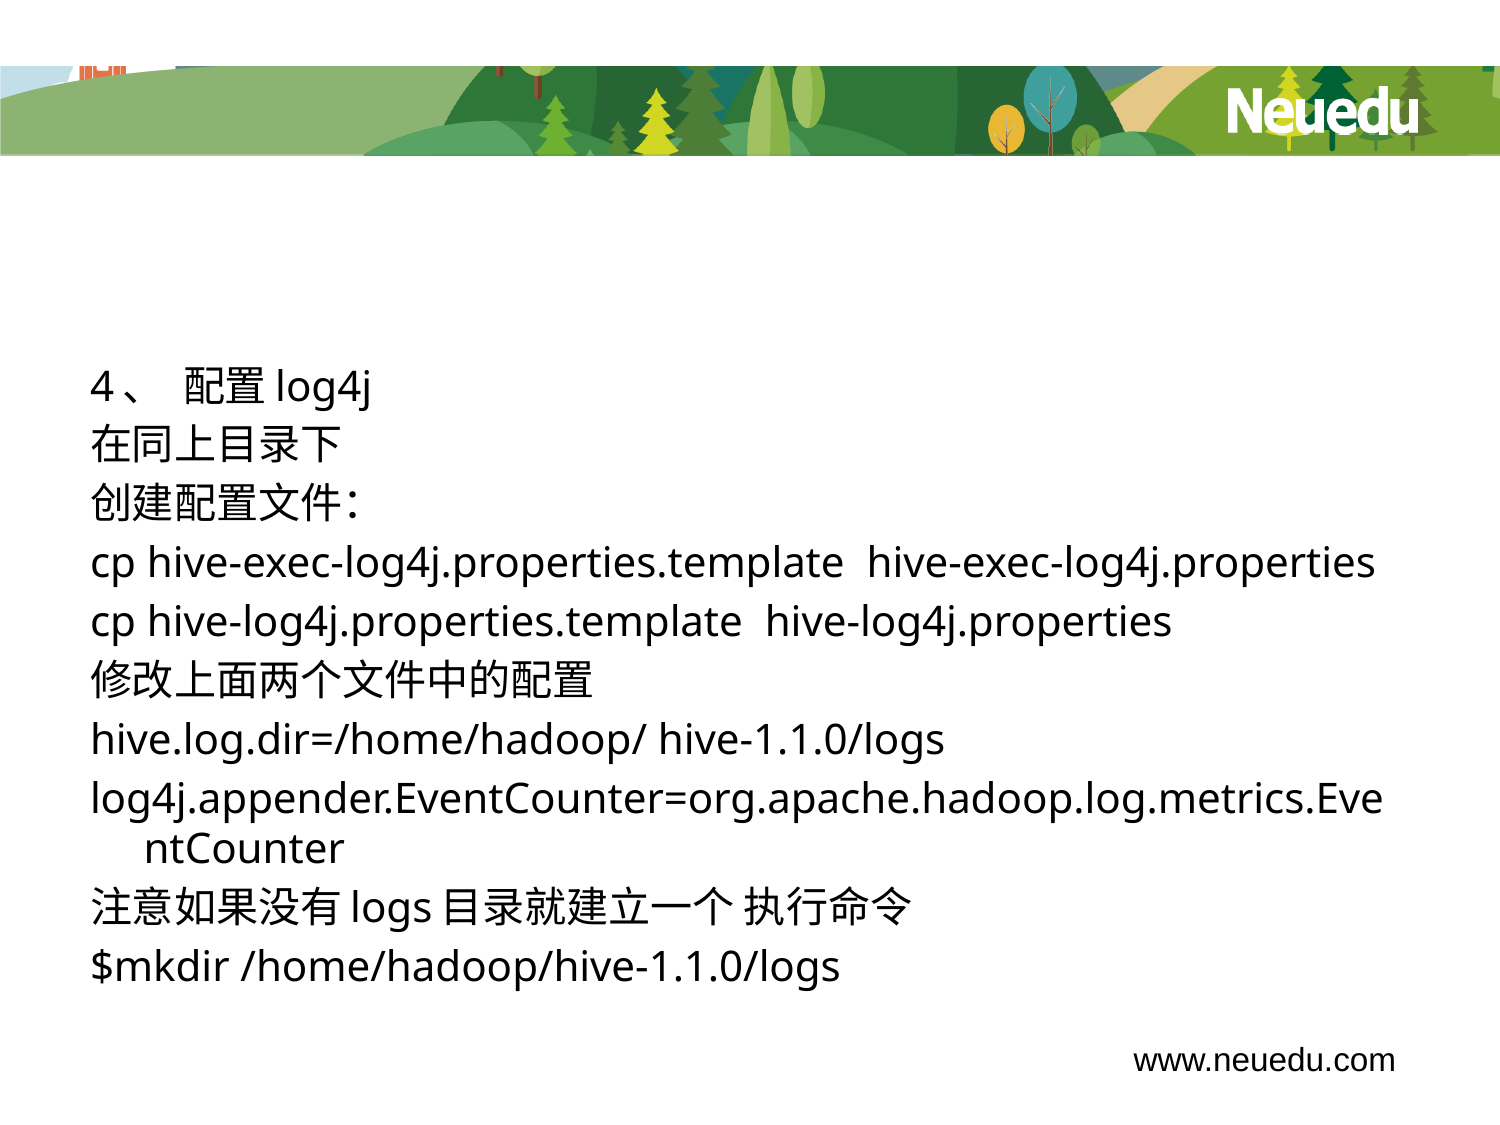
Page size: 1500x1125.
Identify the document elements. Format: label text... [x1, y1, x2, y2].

list 4、 配置log4j 在同上目录下 创建配置文件： cp hive-exec-log4j.properties.template hive-exec-log4j.properties cp hive-log4j.properties.template hive-log4j.properties 修改上面两个文件中的配置 hive.log.dir=/home/hadoop/ hive-1.1.0/logs log4j.appender.EventCounter=org.apache.hadoop.log.metrics.EventCounter 注意如果没有logs目录就建立一个 执行命令 $mkdir /home/hadoop/hive-1.1.0/logs [75, 351, 1425, 1005]
picture [0, 66, 1500, 156]
